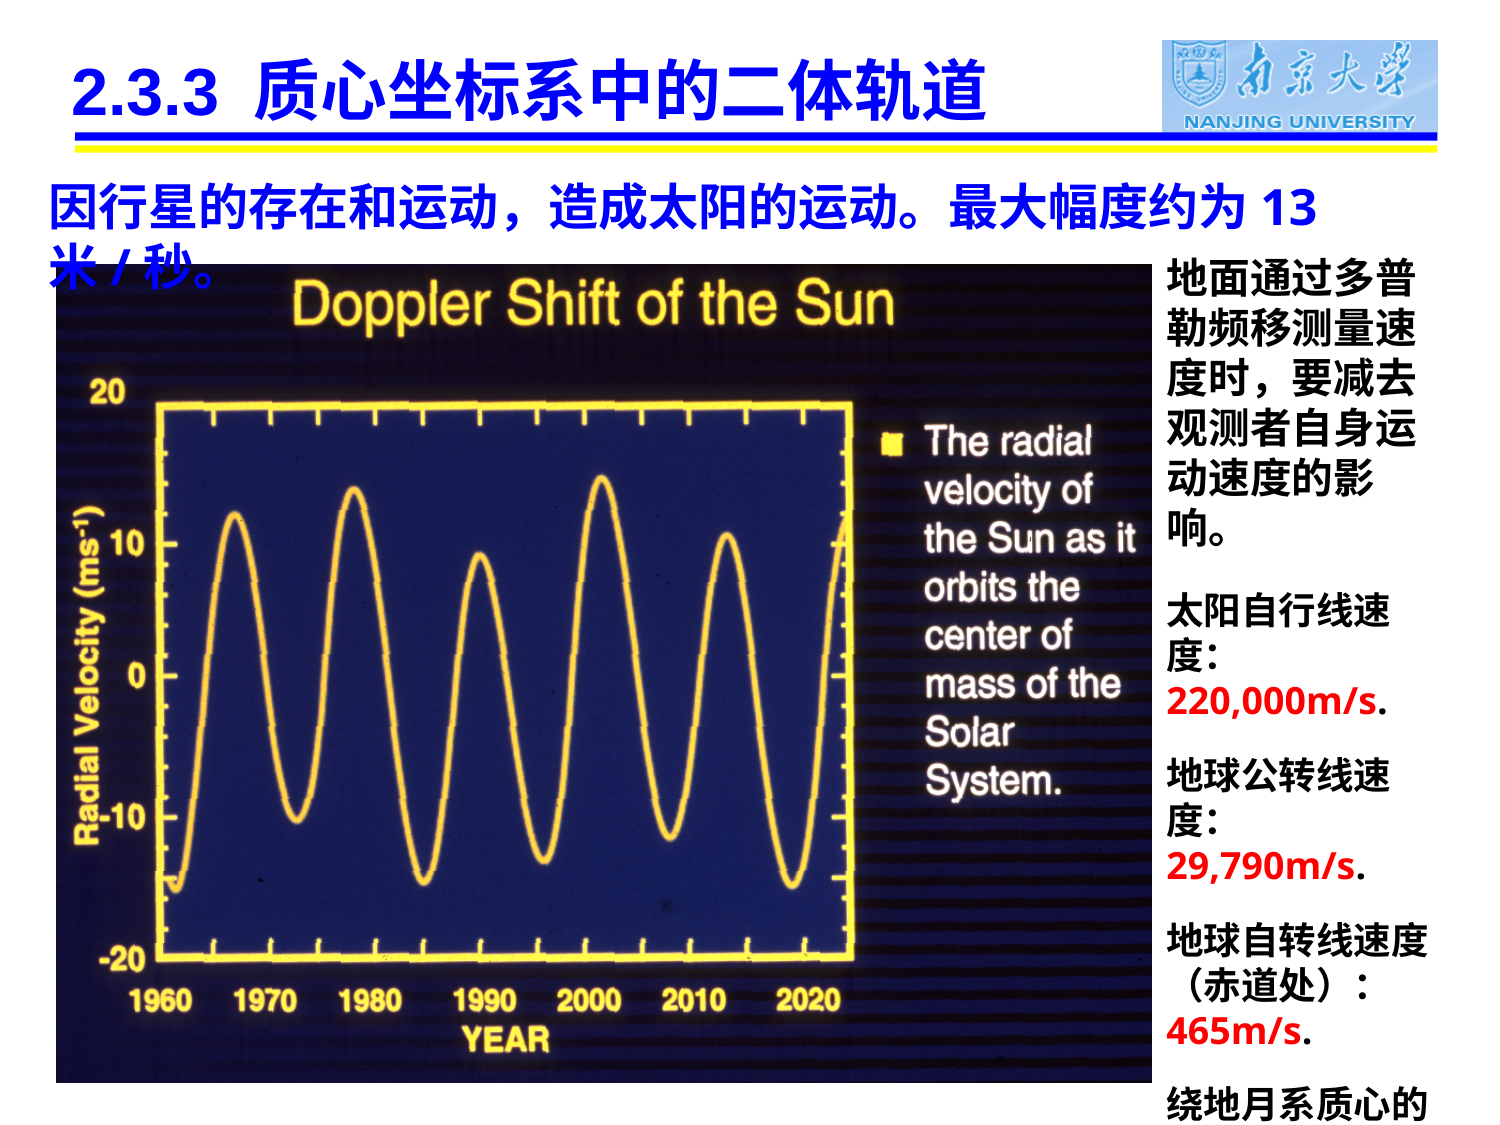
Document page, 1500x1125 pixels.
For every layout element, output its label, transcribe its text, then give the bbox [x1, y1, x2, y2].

title 2.3.3 质心坐标系中的二体轨道 [56, 30, 1132, 148]
picture [56, 264, 1152, 1083]
picture [1162, 40, 1438, 132]
text_box 因行星的存在和运动，造成太阳的运动。最大幅度约为13米/秒。 [33, 167, 1483, 303]
text_box 地面通过多普勒频移测量速度时，要减去观测者自身运动速度的影响。 太阳自行线速度： 220,000m/s. 地球公转线速度： 29,790m/s. 地球自转线速度（赤道处）： 465m/s. 绕地月系质心的线速度： 13m/s . [1151, 244, 1459, 1125]
